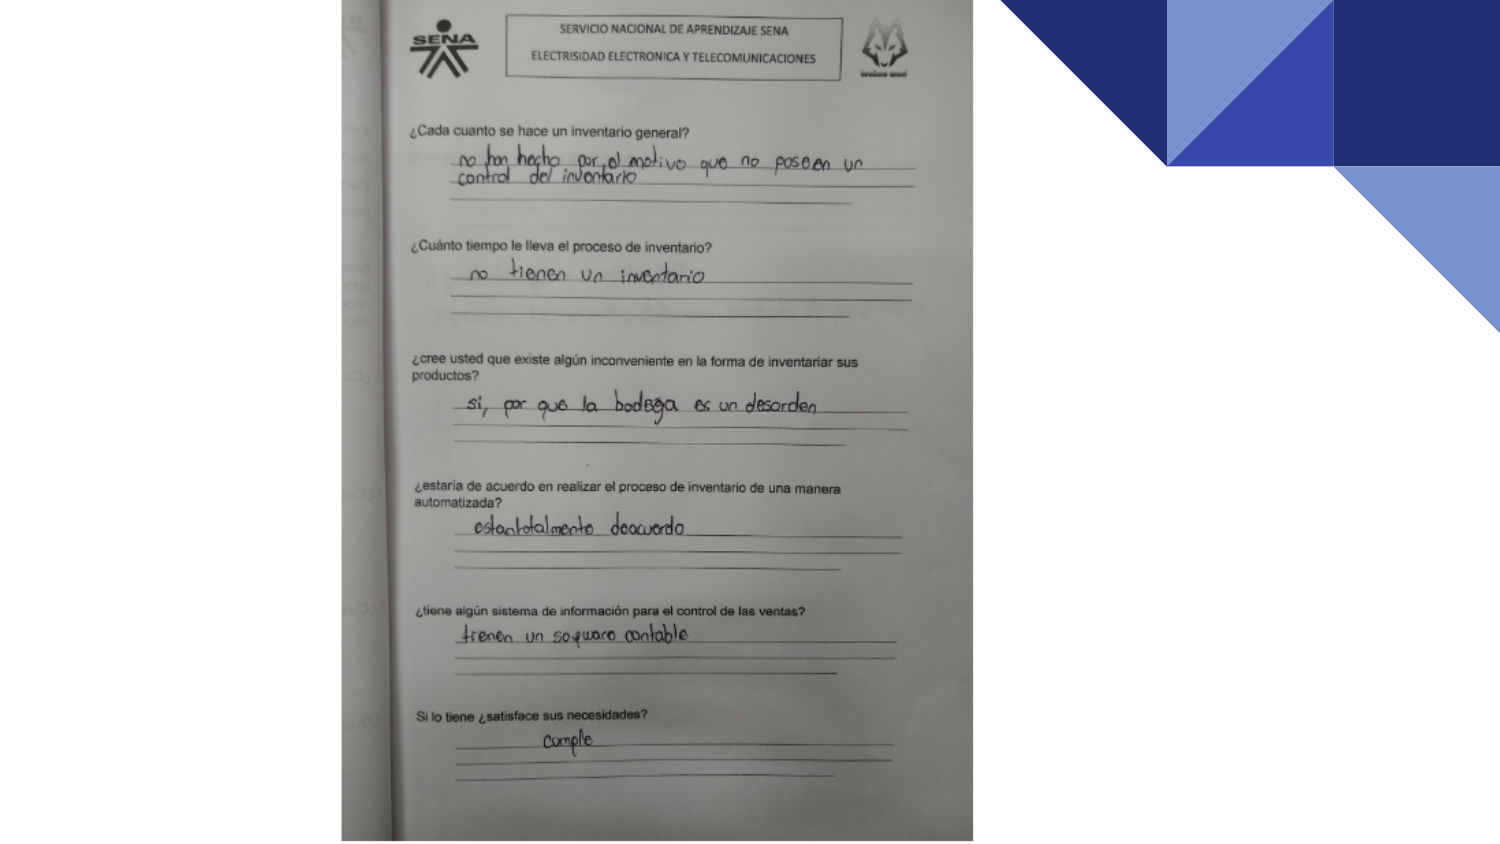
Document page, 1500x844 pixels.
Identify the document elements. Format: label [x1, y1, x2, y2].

picture [339, 0, 976, 844]
